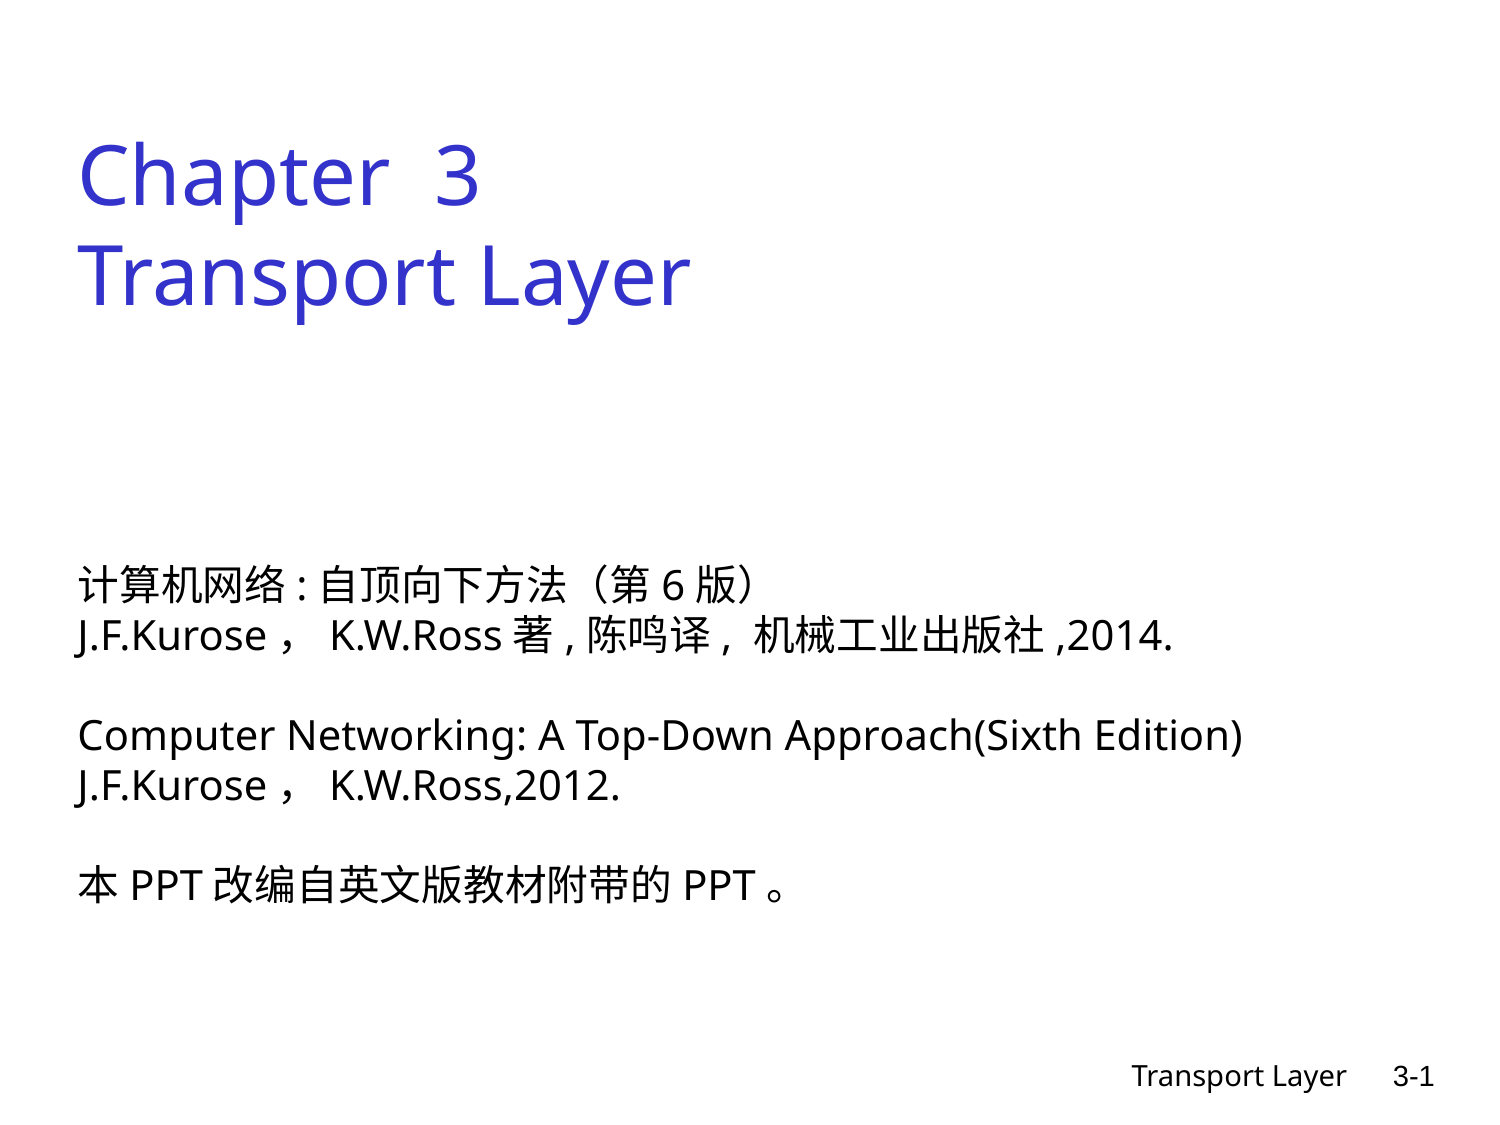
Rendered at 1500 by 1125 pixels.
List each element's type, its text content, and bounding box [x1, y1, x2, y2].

text_box Chapter 3 Transport Layer [62, 80, 1009, 364]
slide_number 3-1 [1338, 1049, 1451, 1125]
text_box 计算机网络:自顶向下方法（第6版） J.F.Kurose，K.W.Ross著,陈鸣译, 机械工业出版社,2014. Computer Networking: A Top-Down Approach(Sixth Edition) J.F.Kurose，K.W.Ross,2012. 本PPT改编自英文版教材附带的PPT。 [62, 560, 1500, 908]
footer Transport Layer [887, 1049, 1338, 1125]
